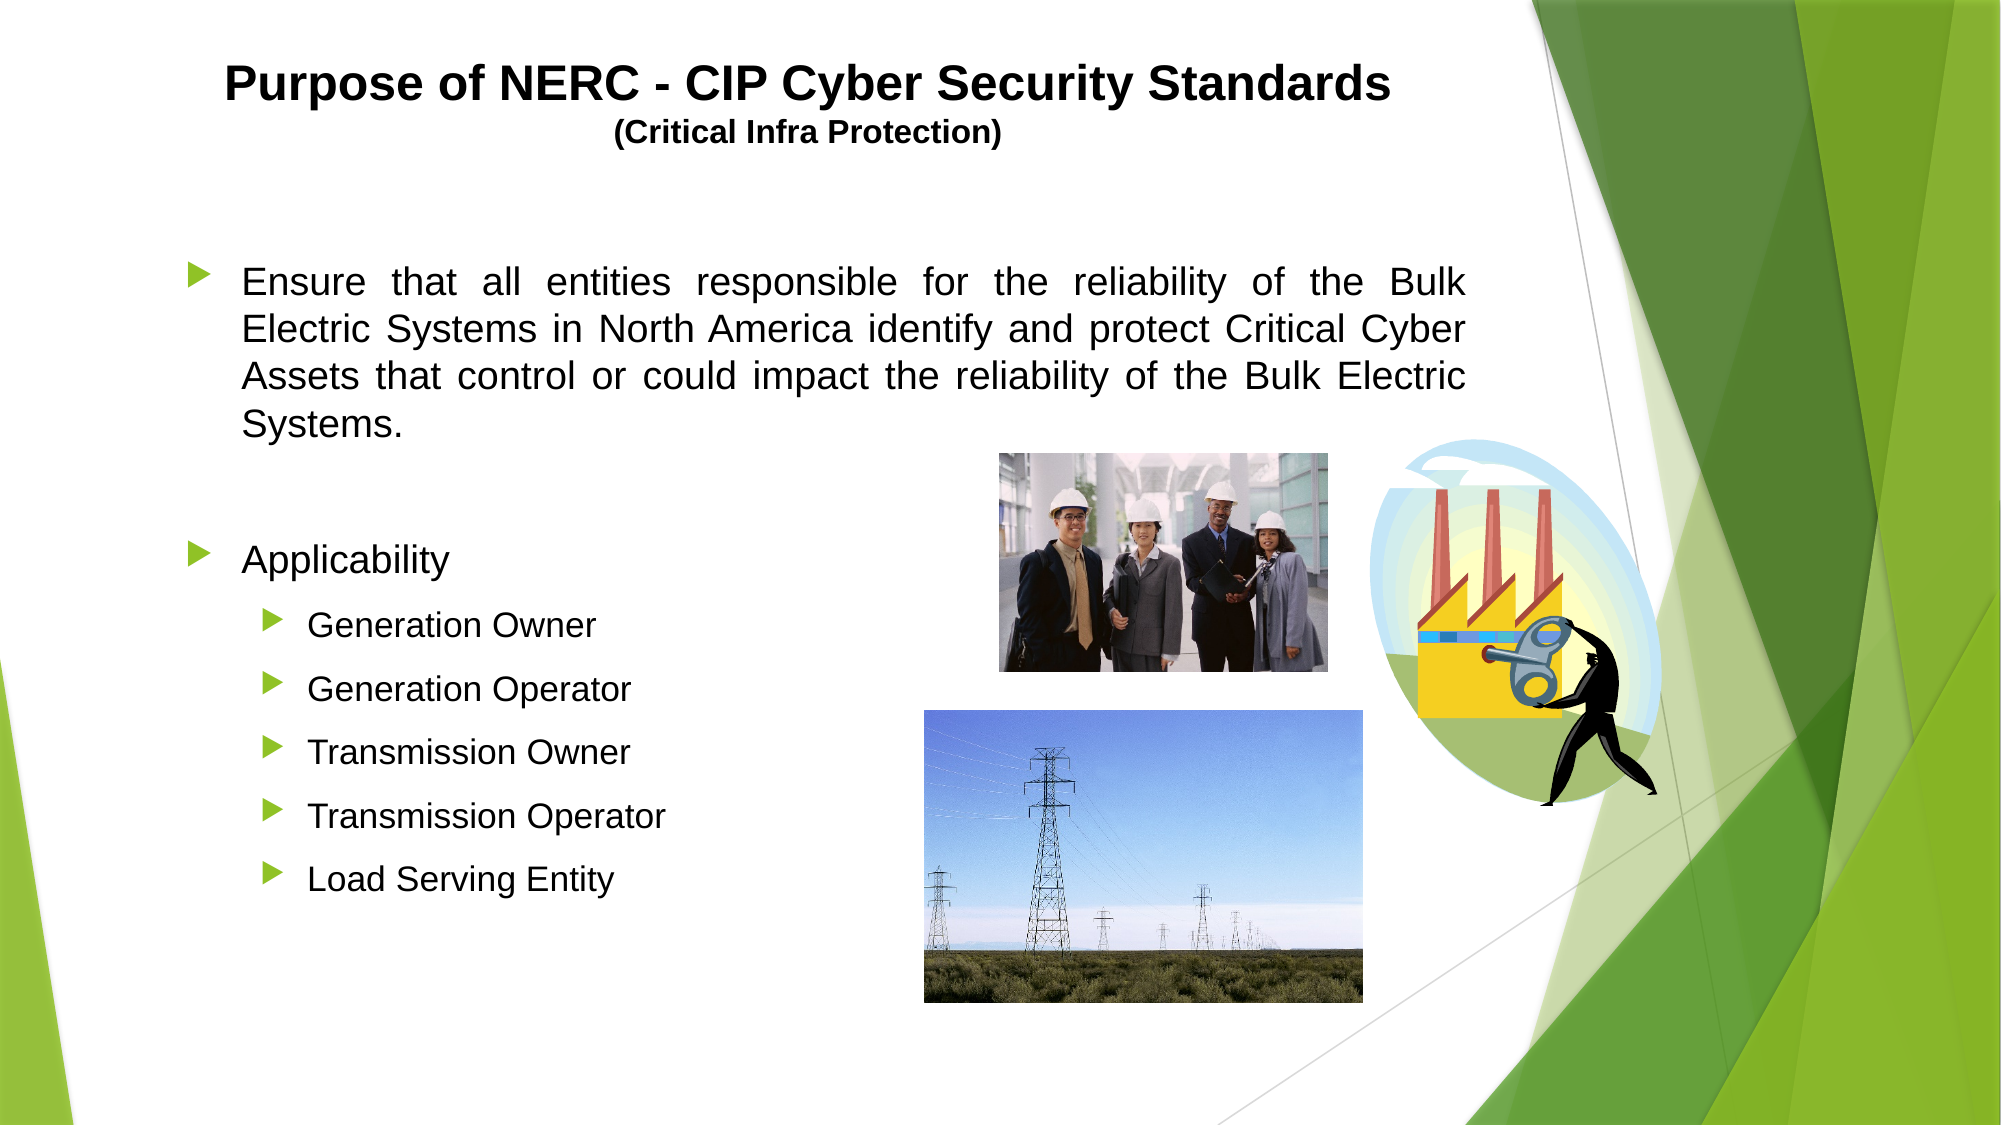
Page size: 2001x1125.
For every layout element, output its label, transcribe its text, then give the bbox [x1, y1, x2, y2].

picture [999, 452, 1329, 673]
picture [924, 434, 1667, 1003]
list Ensure that all entities responsible for the reliability of the Bulk Electric Systems in North America identify and protect Critical Cyber Assets that control or could impact the reliability of the Bulk Electric Systems. Applicability Generation Owner Generation Operator Transmission Owner Transmission Operator Load Serving Entity [170, 179, 1483, 990]
title Purpose of NERC - CIP Cyber Security Standards (Critical Infra Protection) [152, 42, 1465, 226]
